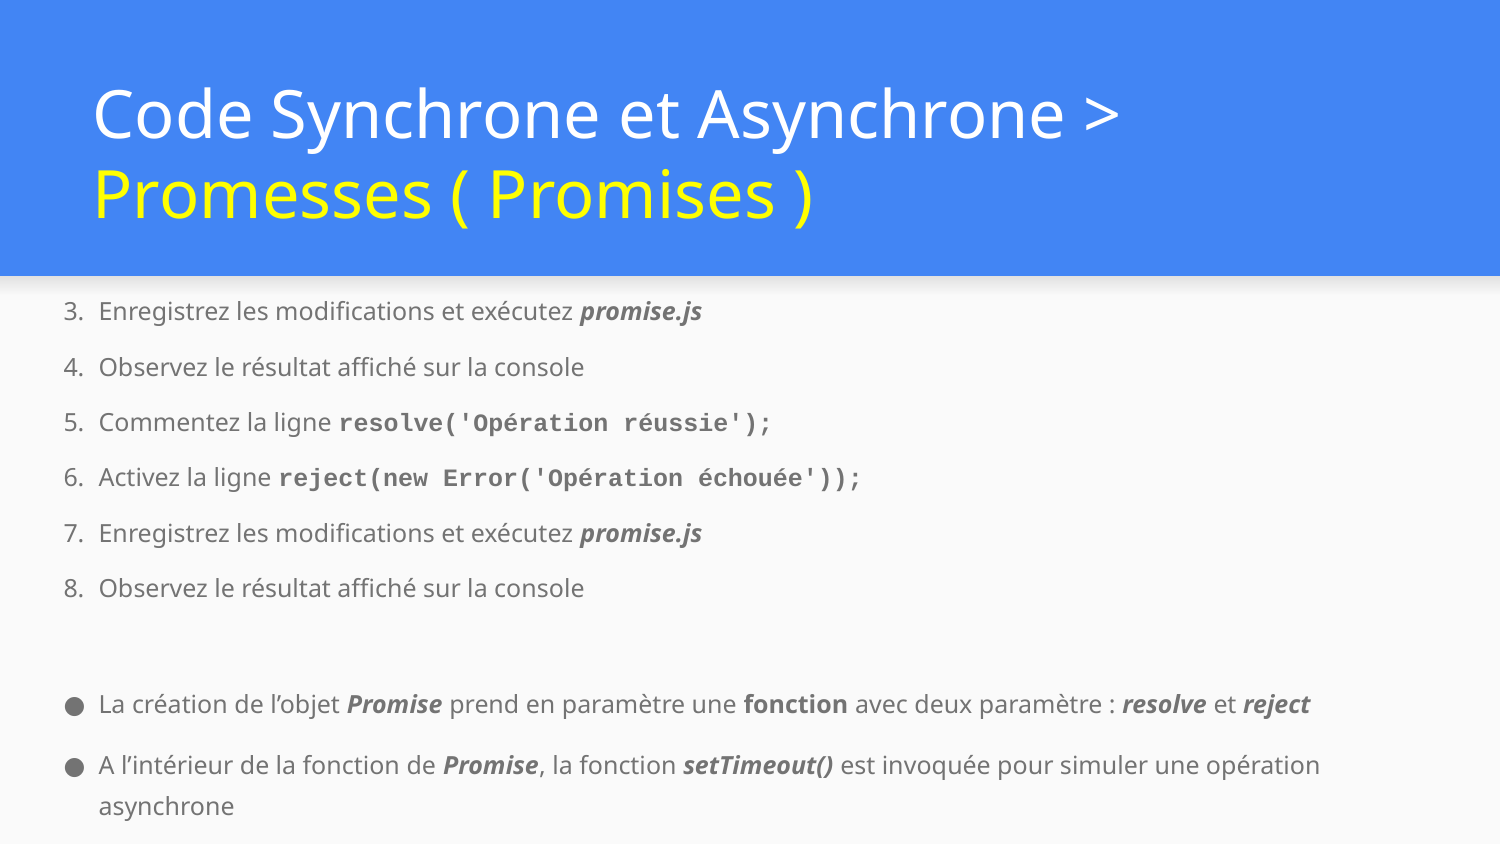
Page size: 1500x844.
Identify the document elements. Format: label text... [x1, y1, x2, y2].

title Code Synchrone et Asynchrone > Promesses ( Promises ) [77, 121, 1459, 248]
list Enregistrez les modifications et exécutez promise.js Observez le résultat affiché sur la console Commentez la ligne resolve('Opération réussie'); Activez la ligne reject(new Error('Opération échouée')); Enregistrez les modifications et exécutez promise.js Observez le résultat affiché sur la console La création de l’objet Promise prend en paramètre une fonction avec deux paramètre : resolve et reject A l’intérieur de la fonction de Promise, la fonction setTimeout() est invoquée pour simuler une opération asynchrone [23, 276, 1477, 844]
